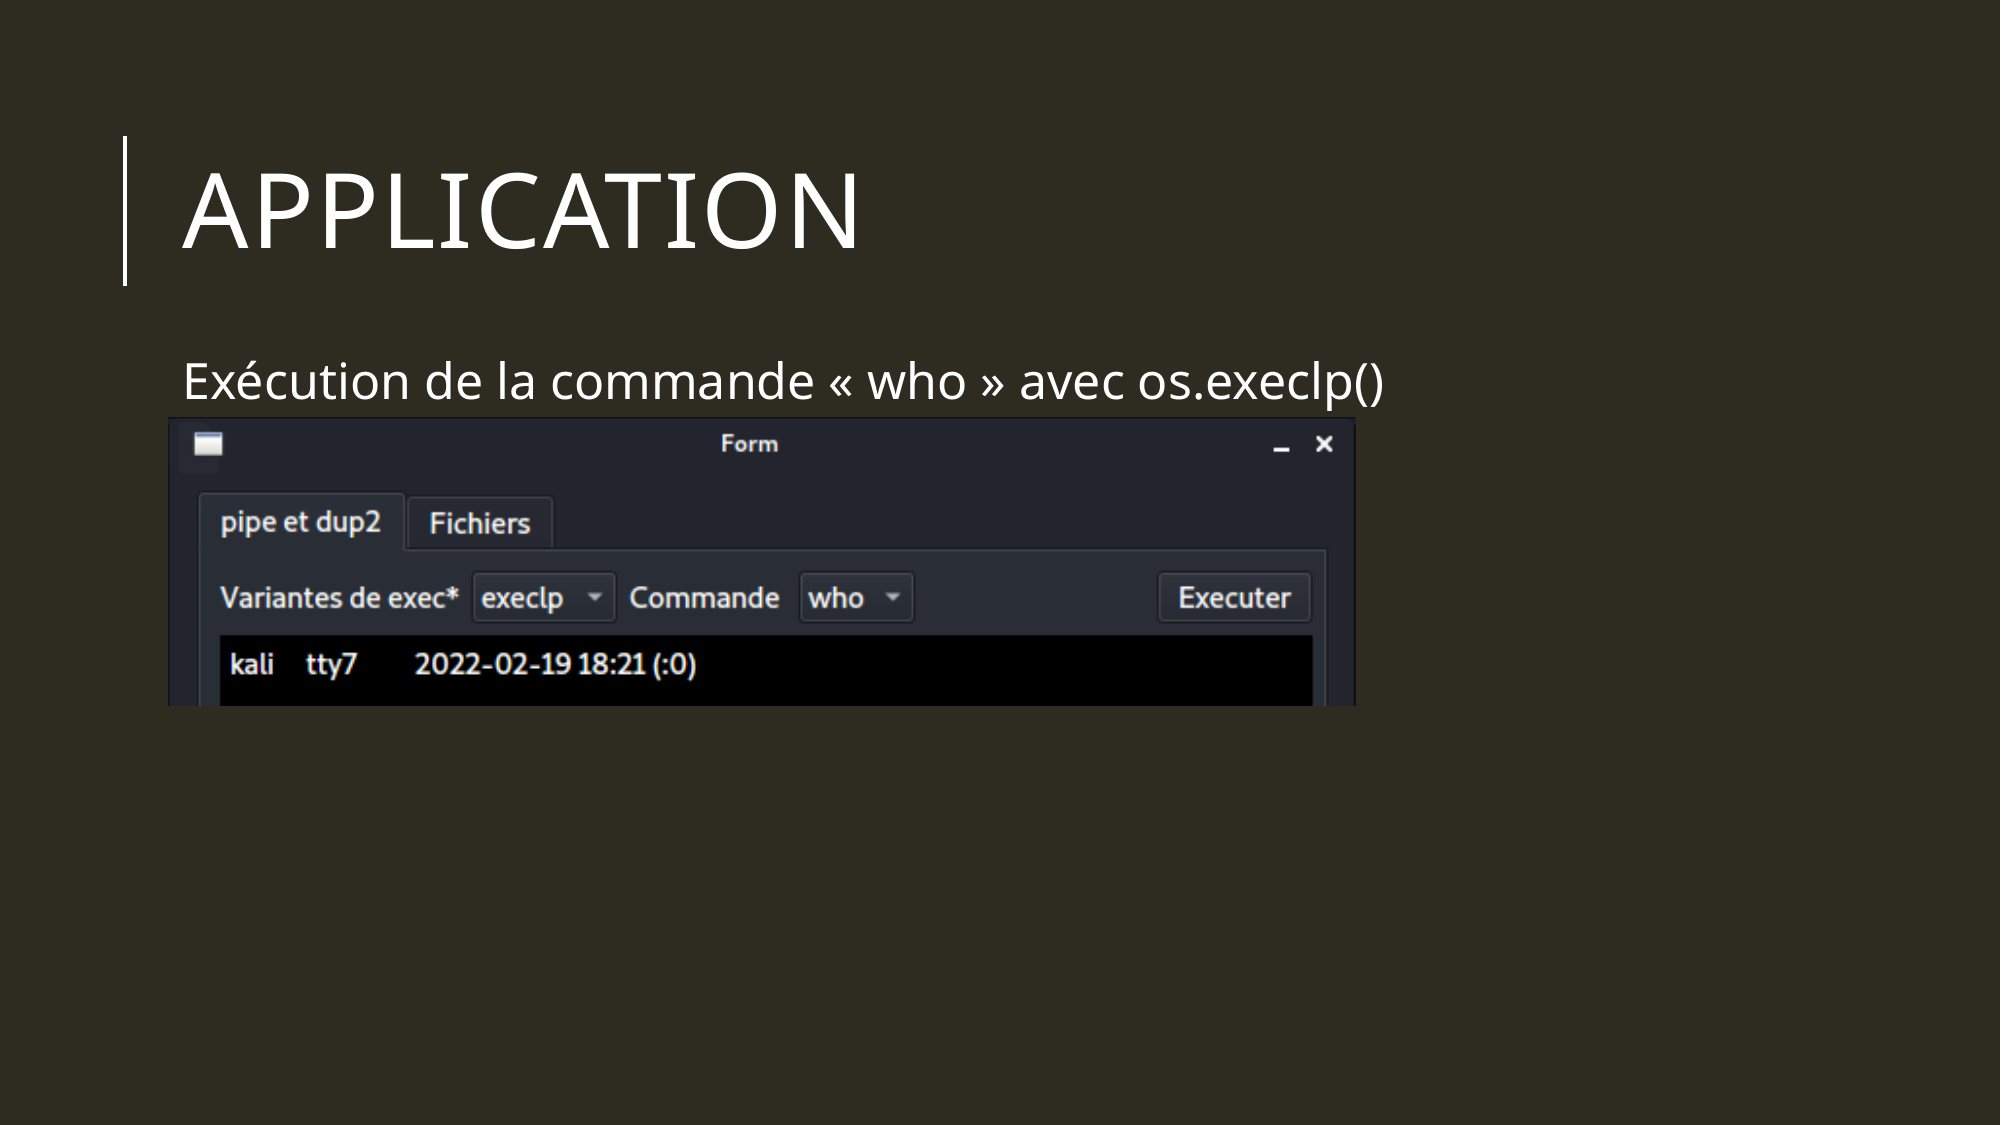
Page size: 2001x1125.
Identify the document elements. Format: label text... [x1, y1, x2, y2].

title application [168, 96, 1824, 342]
text_box Exécution de la commande « who » avec os.execlp() [167, 341, 1446, 417]
picture [167, 417, 1356, 707]
